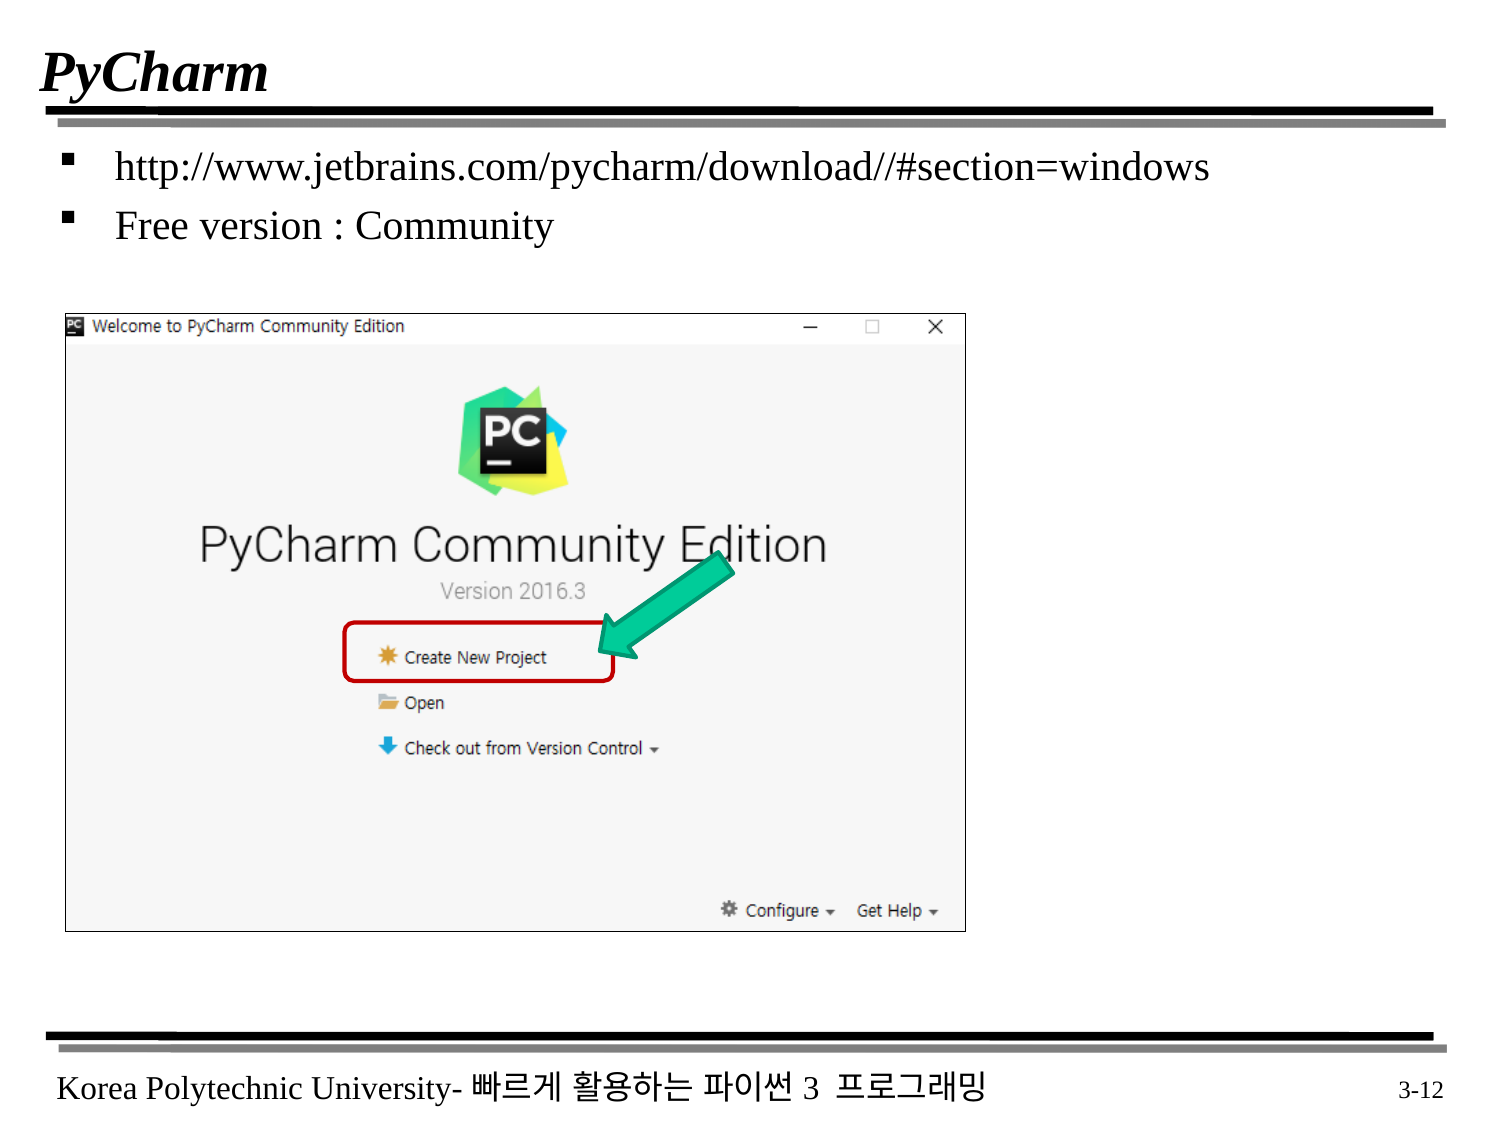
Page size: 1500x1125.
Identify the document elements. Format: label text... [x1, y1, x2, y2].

title PyCharm [25, 25, 1301, 101]
picture [65, 313, 966, 932]
slide_number 3-12 [1333, 1066, 1460, 1115]
text_box http://www.jetbrains.com/pycharm/download//#section=windows Free version : Community [43, 131, 1450, 283]
